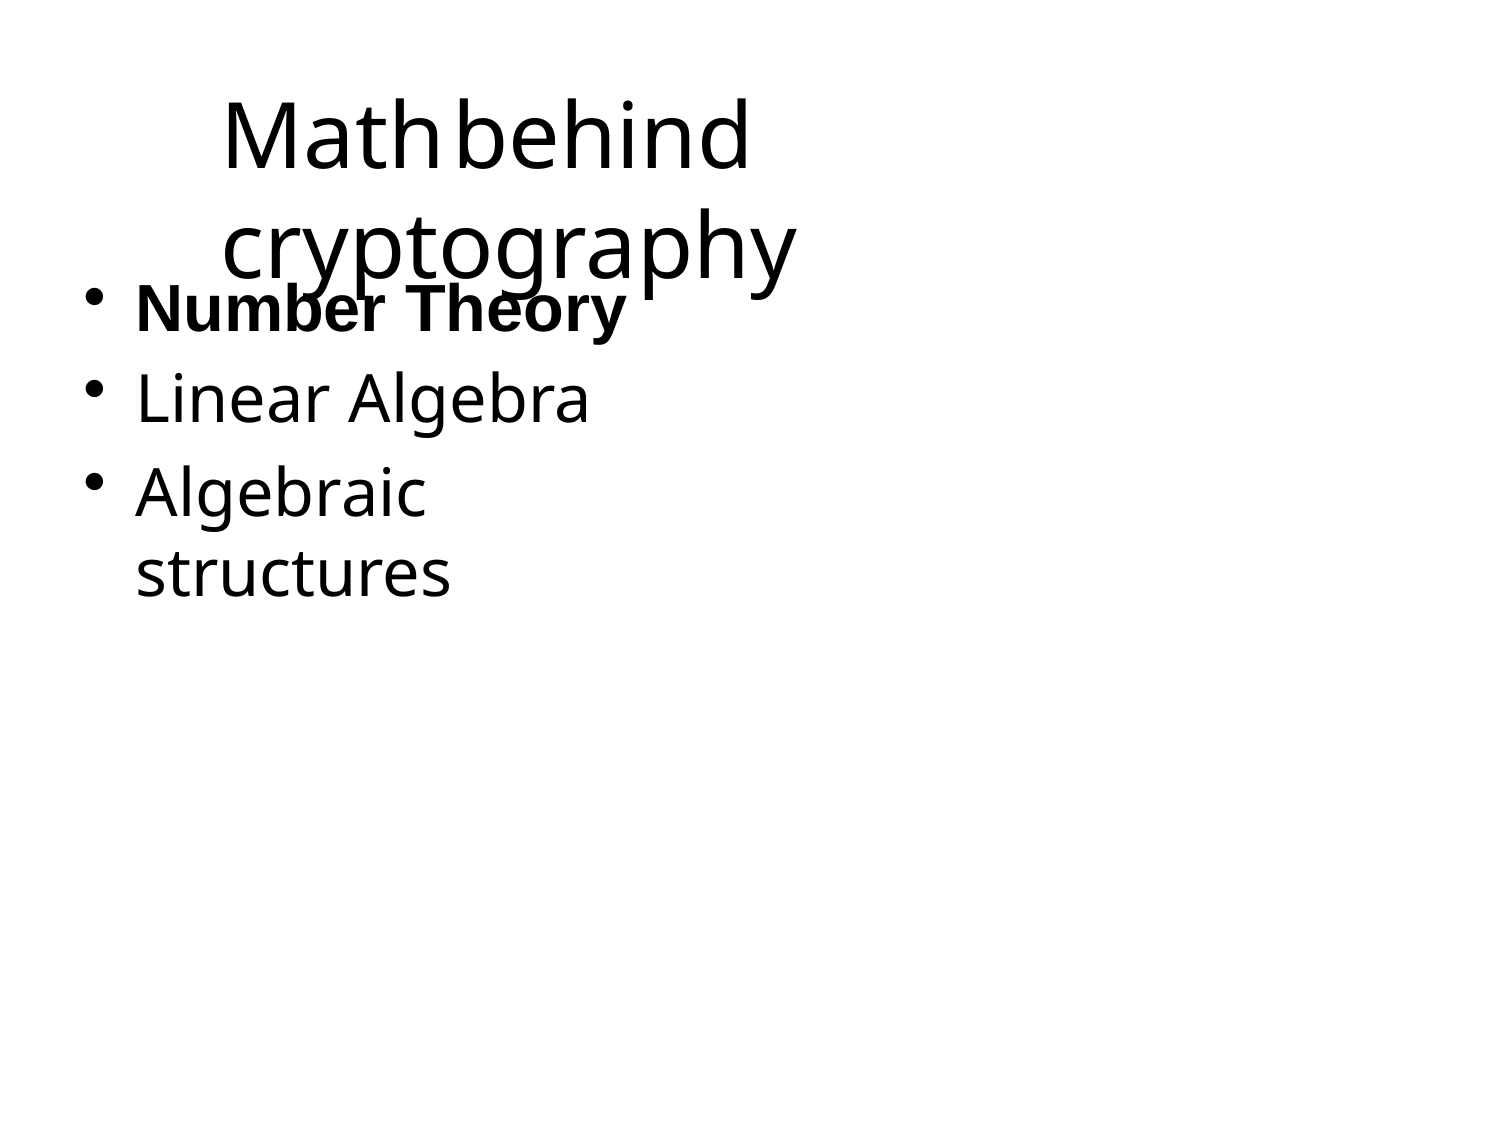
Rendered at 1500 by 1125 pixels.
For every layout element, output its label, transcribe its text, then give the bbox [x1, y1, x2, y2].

text_box Number Theory Linear Algebra Algebraic structures [81, 250, 727, 610]
title Math behind cryptography [218, 75, 1283, 298]
